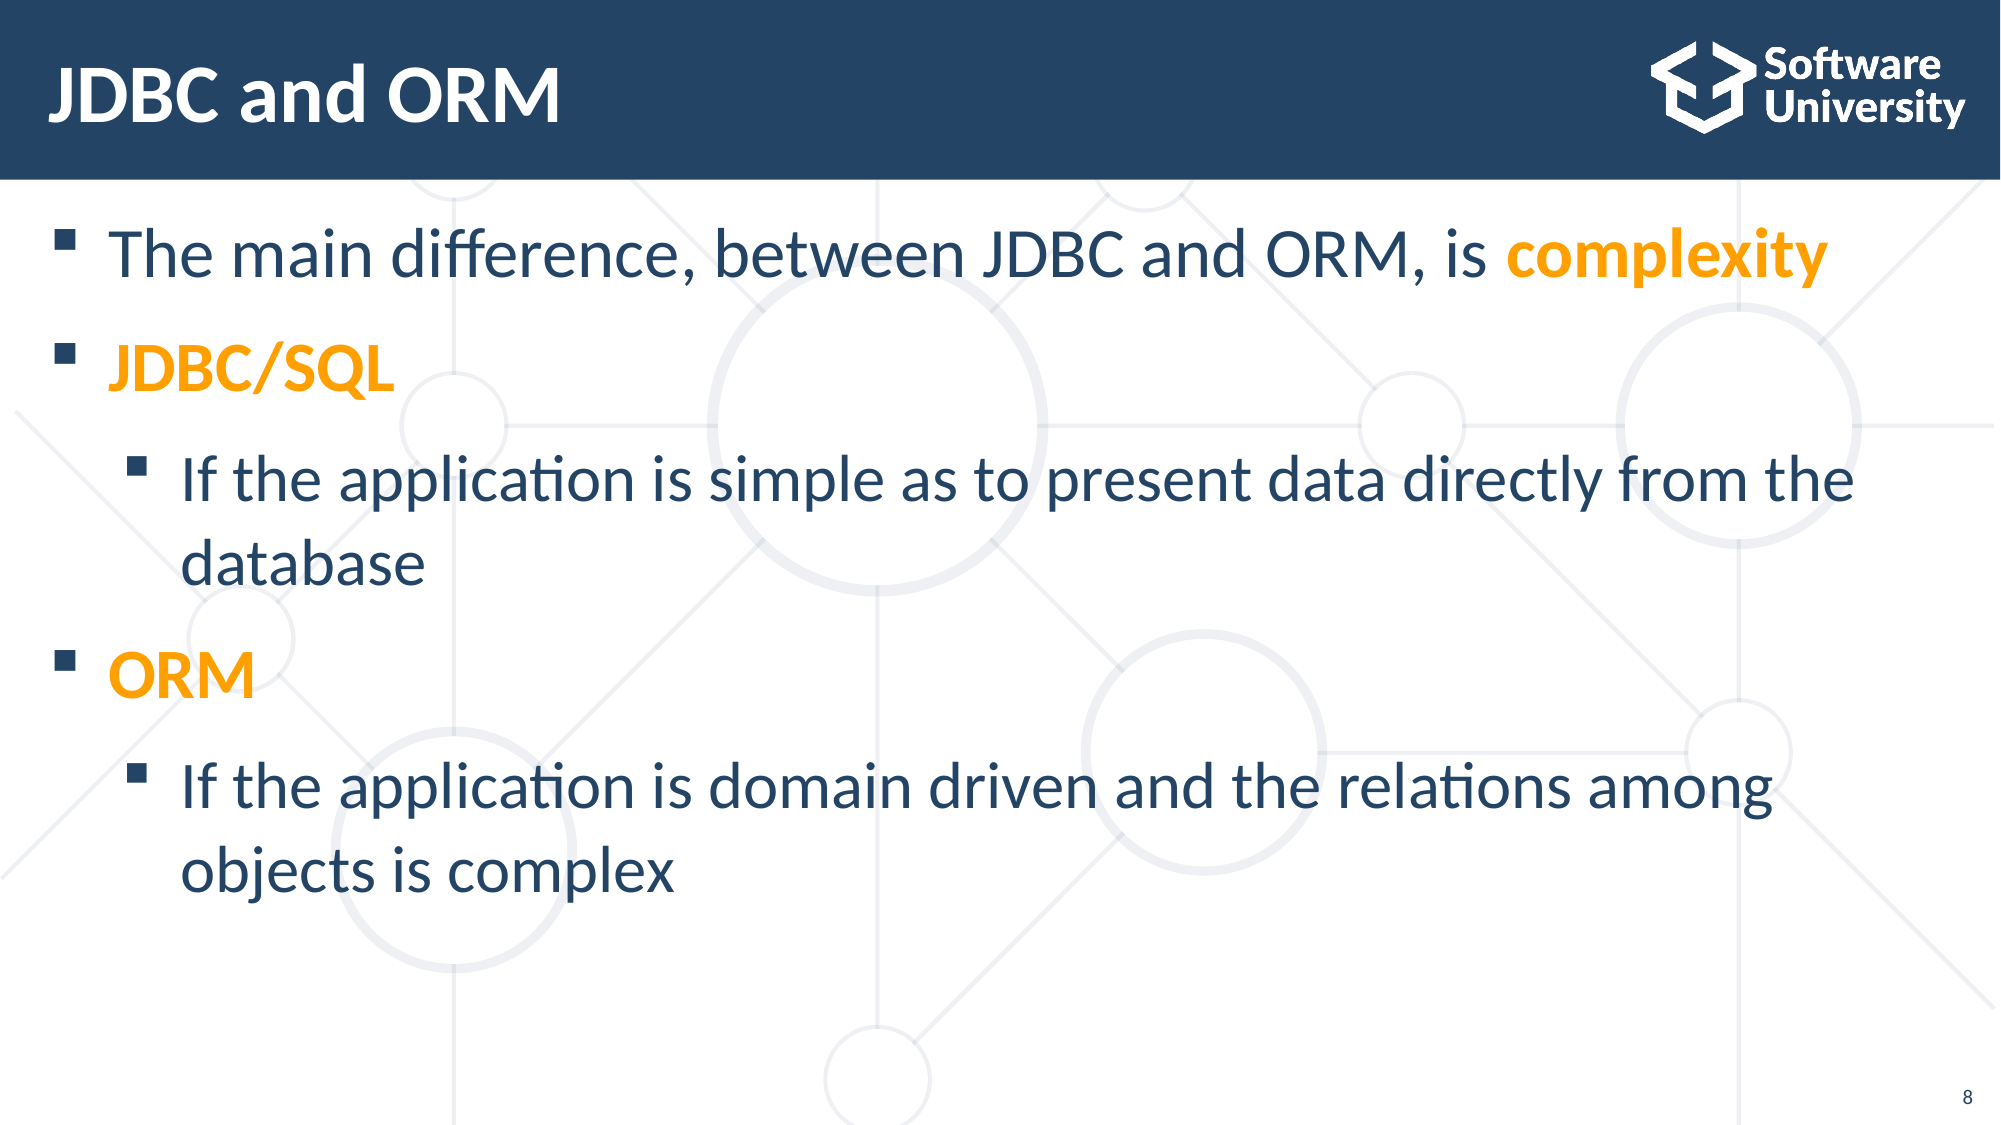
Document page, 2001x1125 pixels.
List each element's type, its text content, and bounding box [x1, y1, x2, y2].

list The main difference, between JDBC and ORM, is complexity JDBC/SQL If the application is simple as to present data directly from the database ORM If the application is domain driven and the relations among objects is complex [31, 196, 1970, 1104]
slide_number 8 [1927, 1067, 1989, 1117]
title JDBC and ORM [31, 16, 1625, 162]
picture [1651, 41, 1966, 134]
